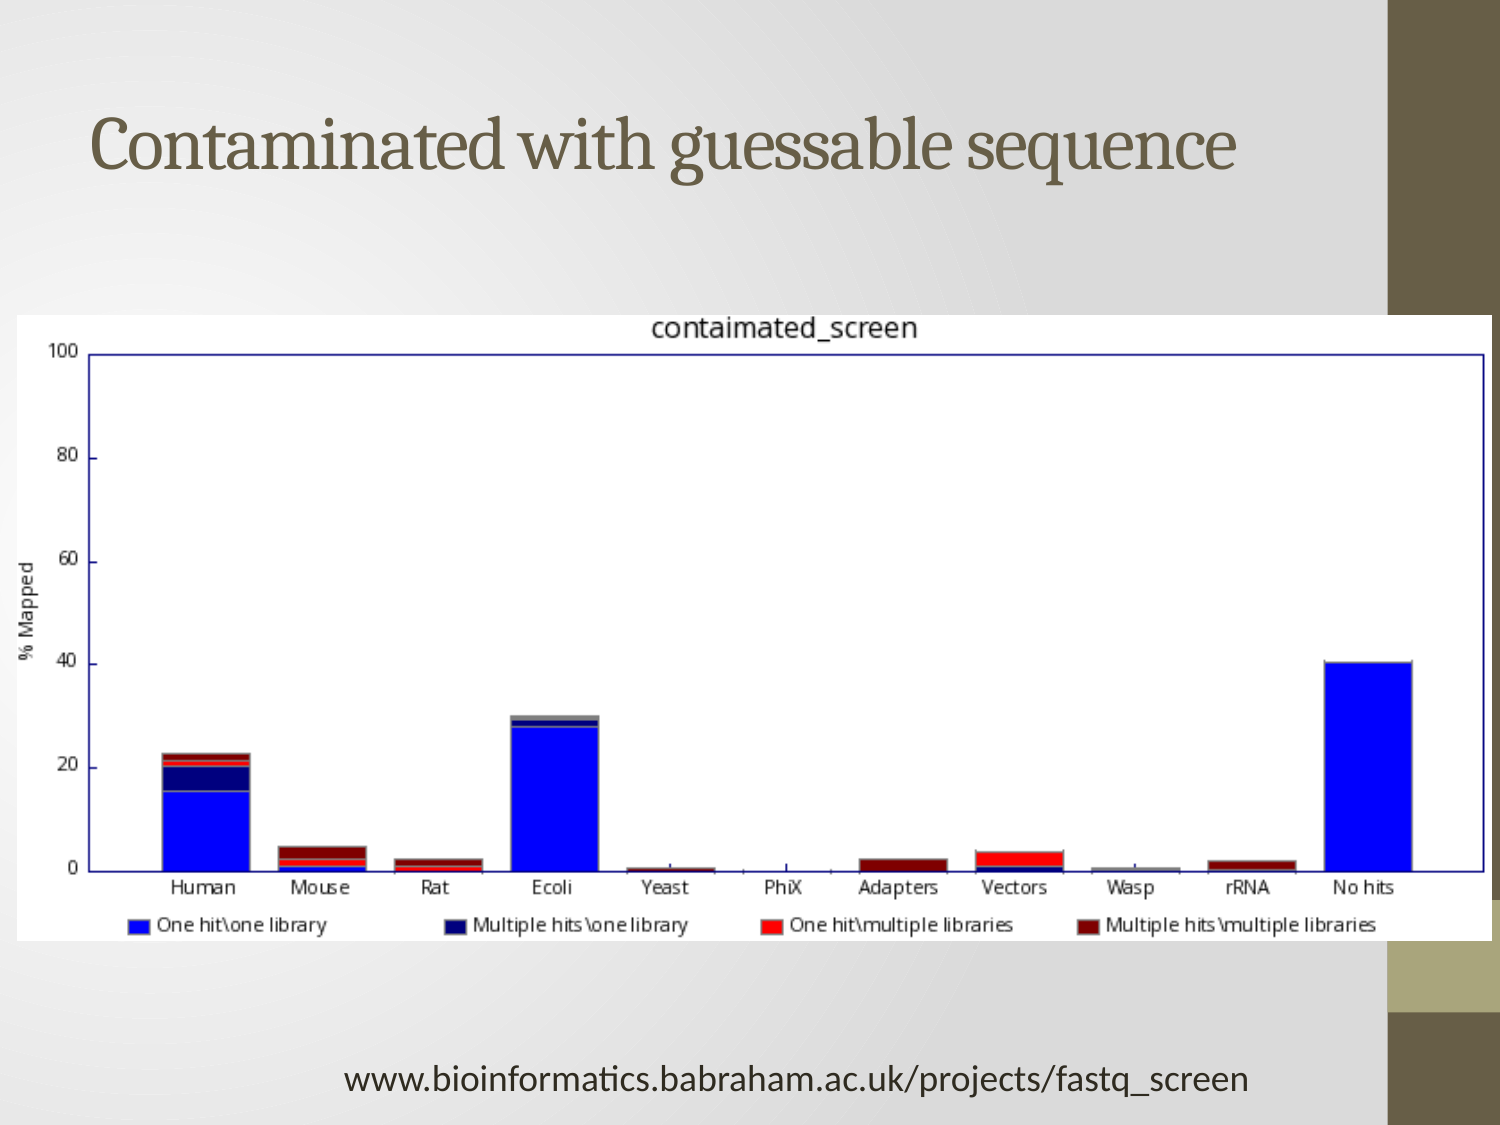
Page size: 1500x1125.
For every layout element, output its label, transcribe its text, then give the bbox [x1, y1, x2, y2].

title Contaminated with guessable sequence [75, 45, 1325, 233]
picture [17, 314, 1492, 941]
text_box www.bioinformatics.babraham.ac.uk/projects/fastq_screen [329, 1046, 1266, 1107]
